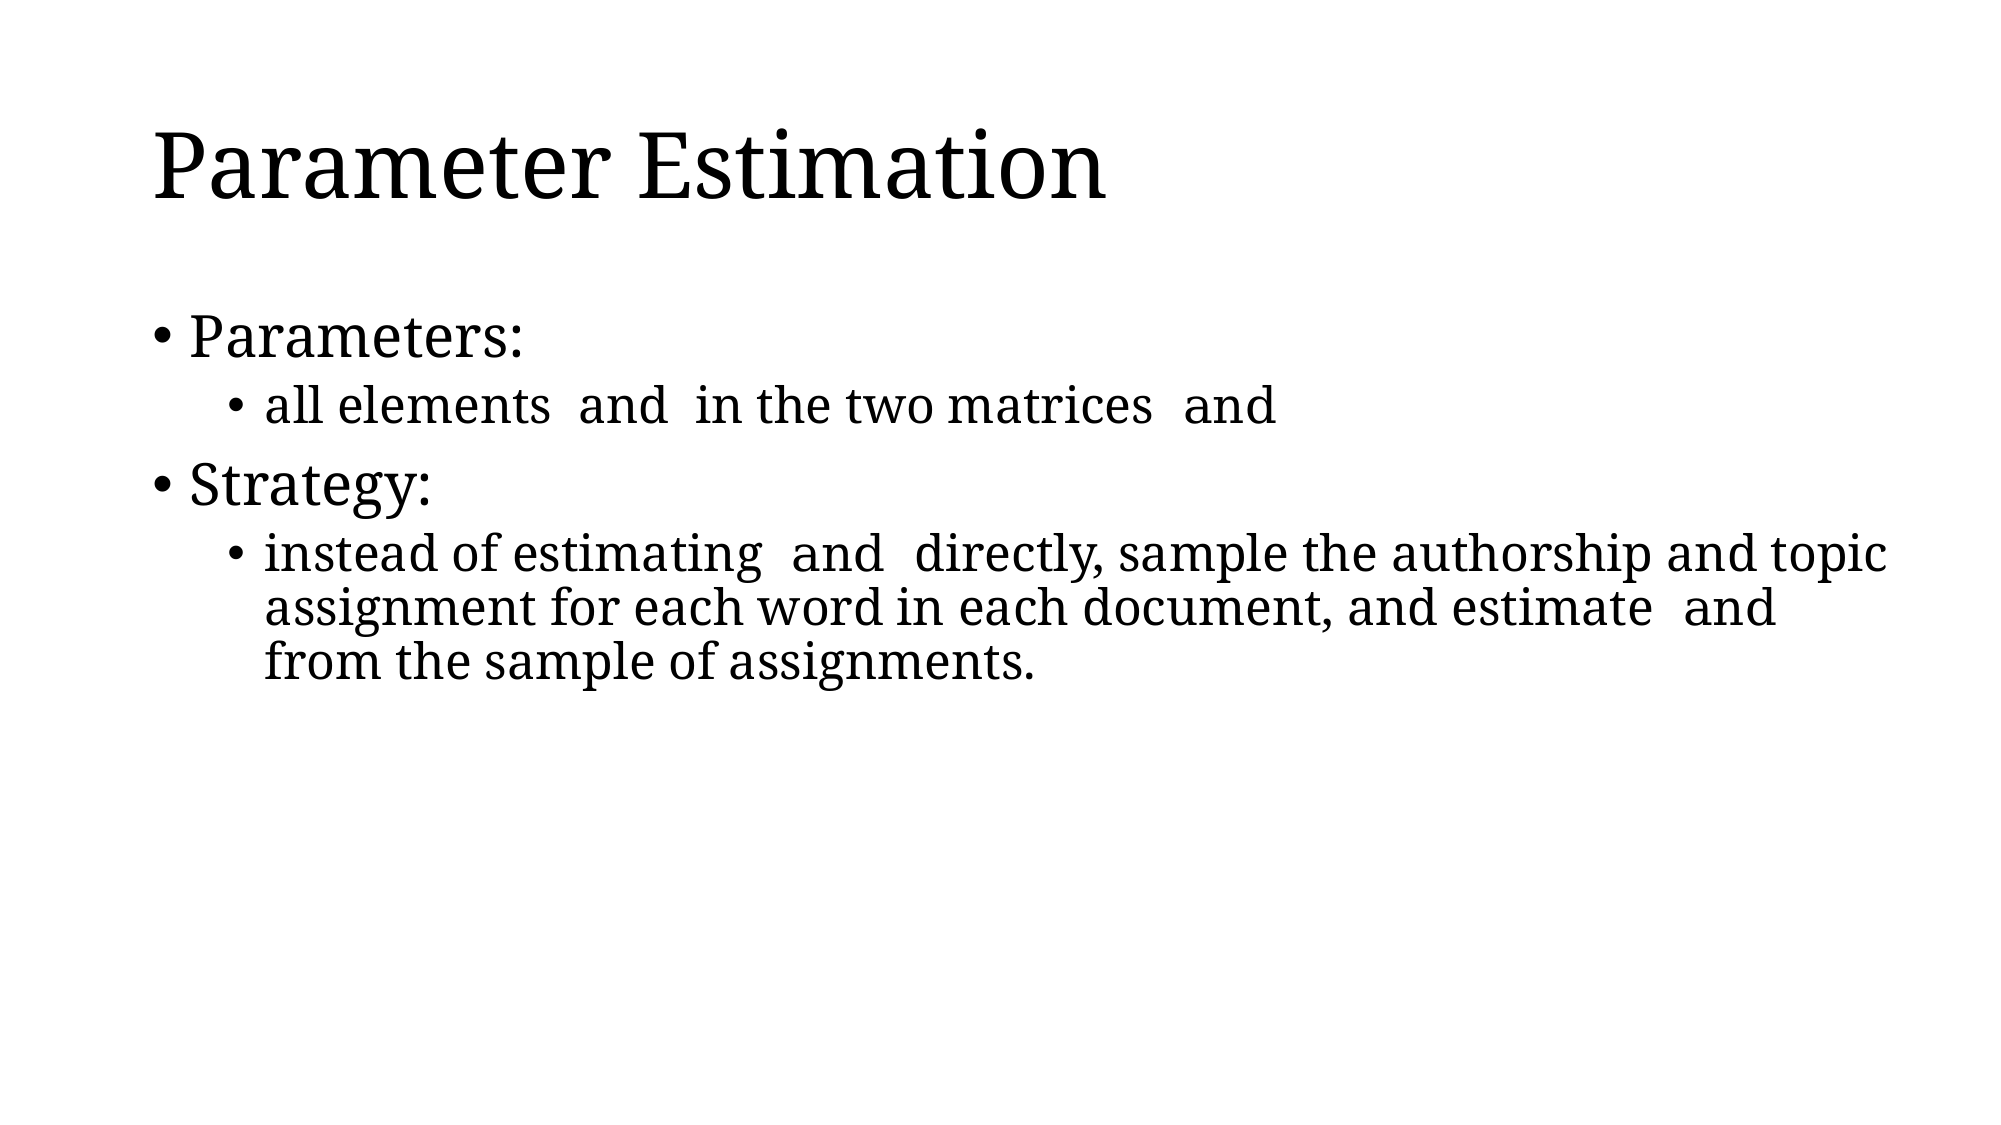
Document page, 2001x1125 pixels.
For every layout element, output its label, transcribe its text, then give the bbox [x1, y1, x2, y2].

title Parameter Estimation [137, 59, 1863, 278]
